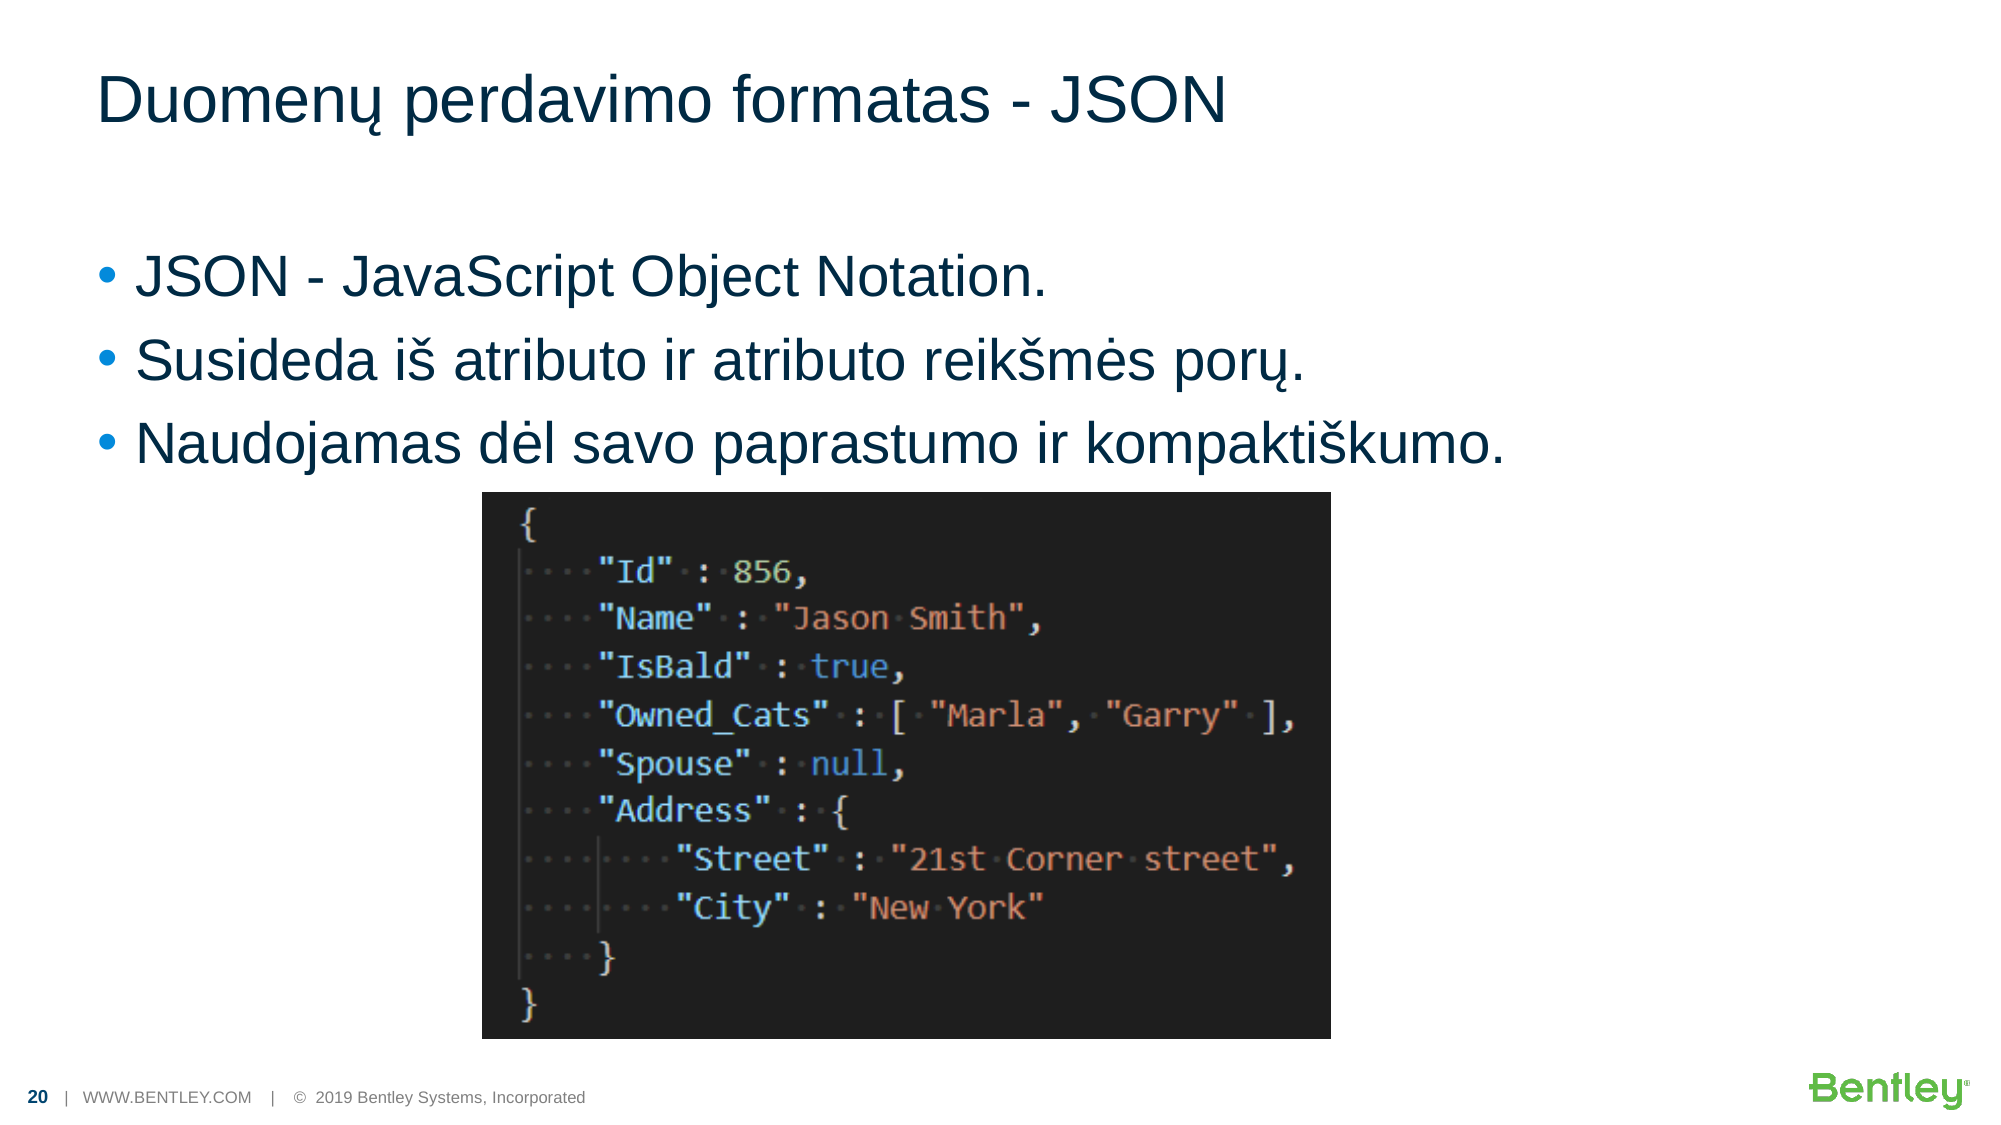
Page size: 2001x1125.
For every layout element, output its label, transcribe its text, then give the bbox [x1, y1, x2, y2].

picture [482, 492, 1331, 1039]
picture [1809, 1072, 1970, 1110]
list JSON - JavaScript Object Notation. Susideda iš atributo ir atributo reikšmės porų. Naudojamas dėl savo paprastumo ir kompaktiškumo. [82, 238, 1916, 989]
title Duomenų perdavimo formatas - JSON [81, 38, 1914, 164]
